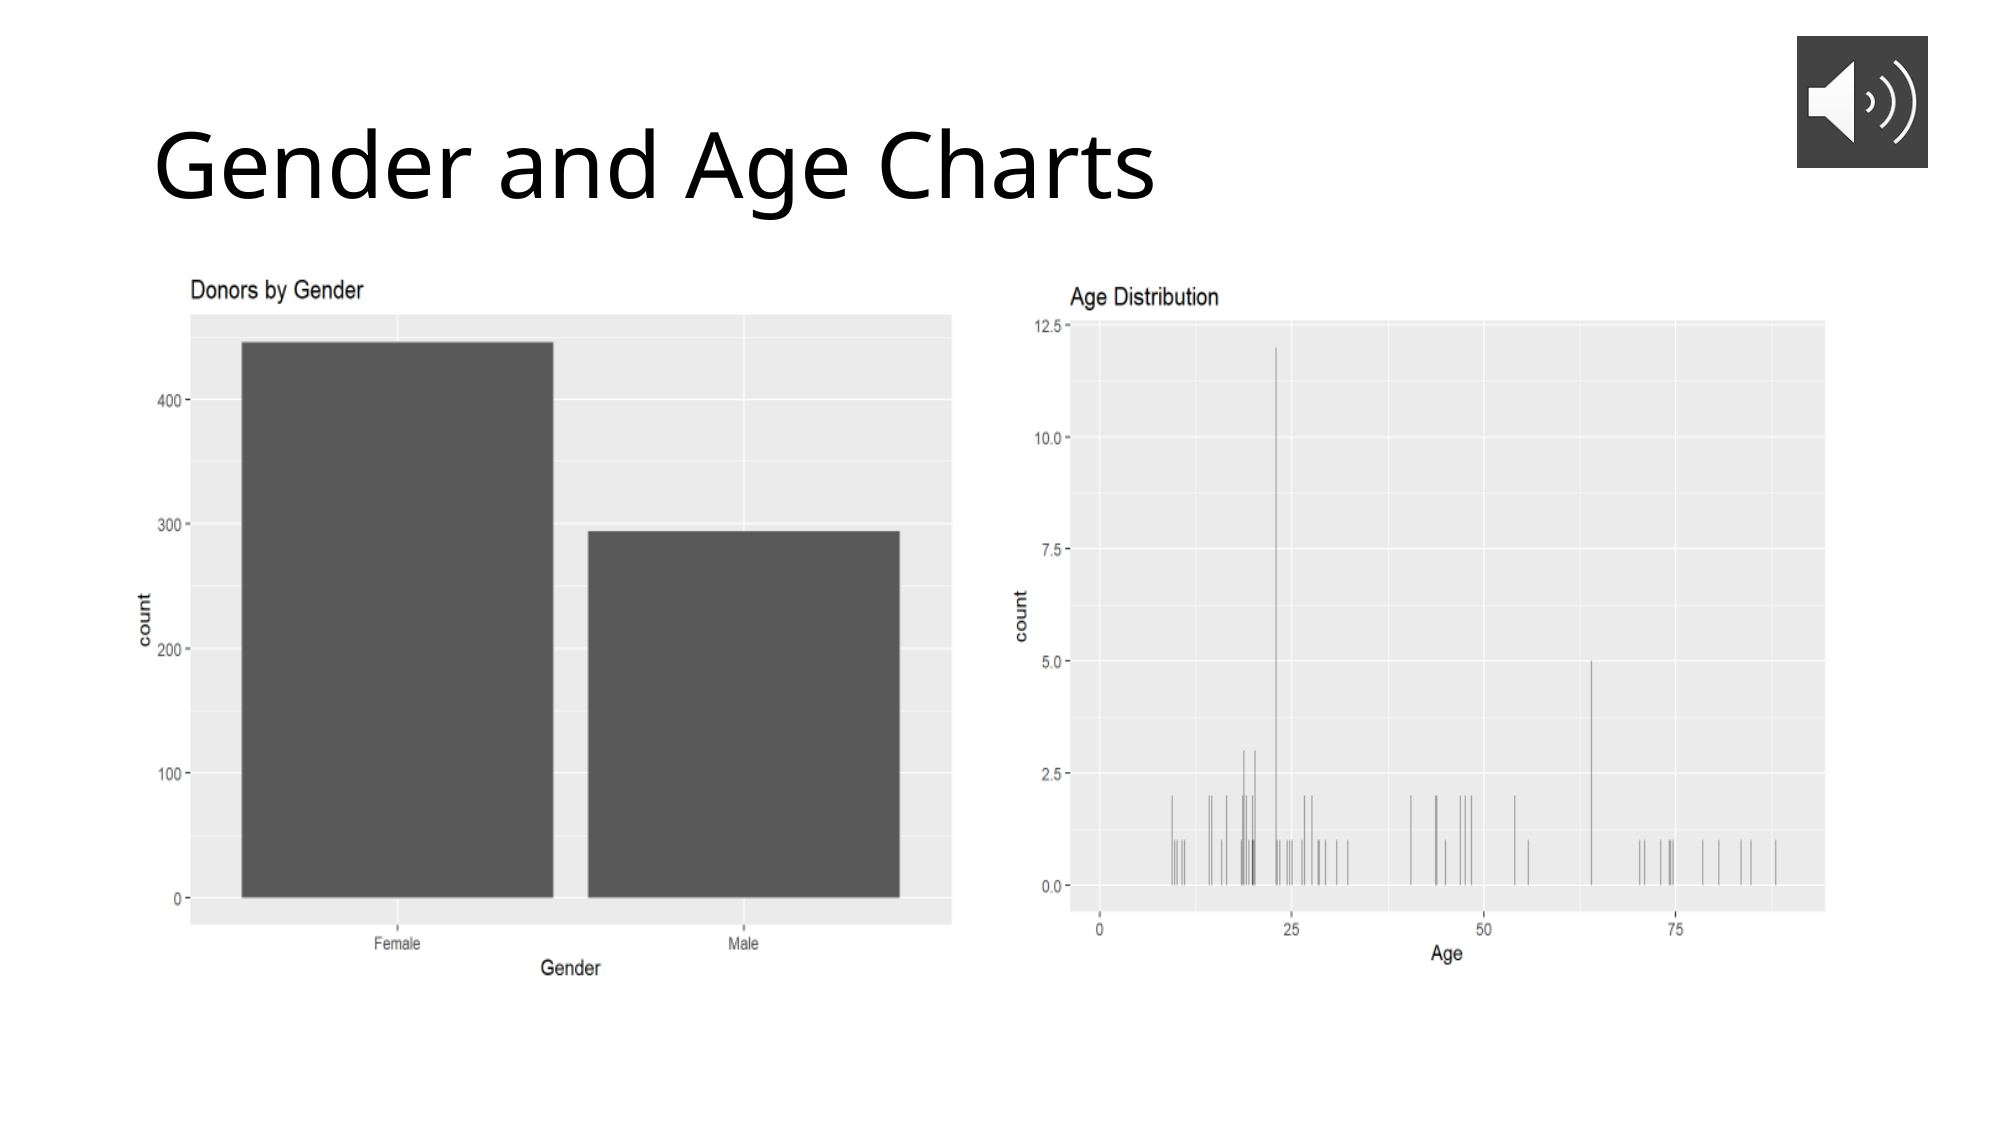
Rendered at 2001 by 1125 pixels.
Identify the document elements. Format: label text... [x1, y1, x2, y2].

picture [1795, 35, 1930, 169]
picture [1001, 277, 1863, 975]
title Gender and Age Charts [137, 59, 1863, 278]
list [137, 277, 960, 992]
